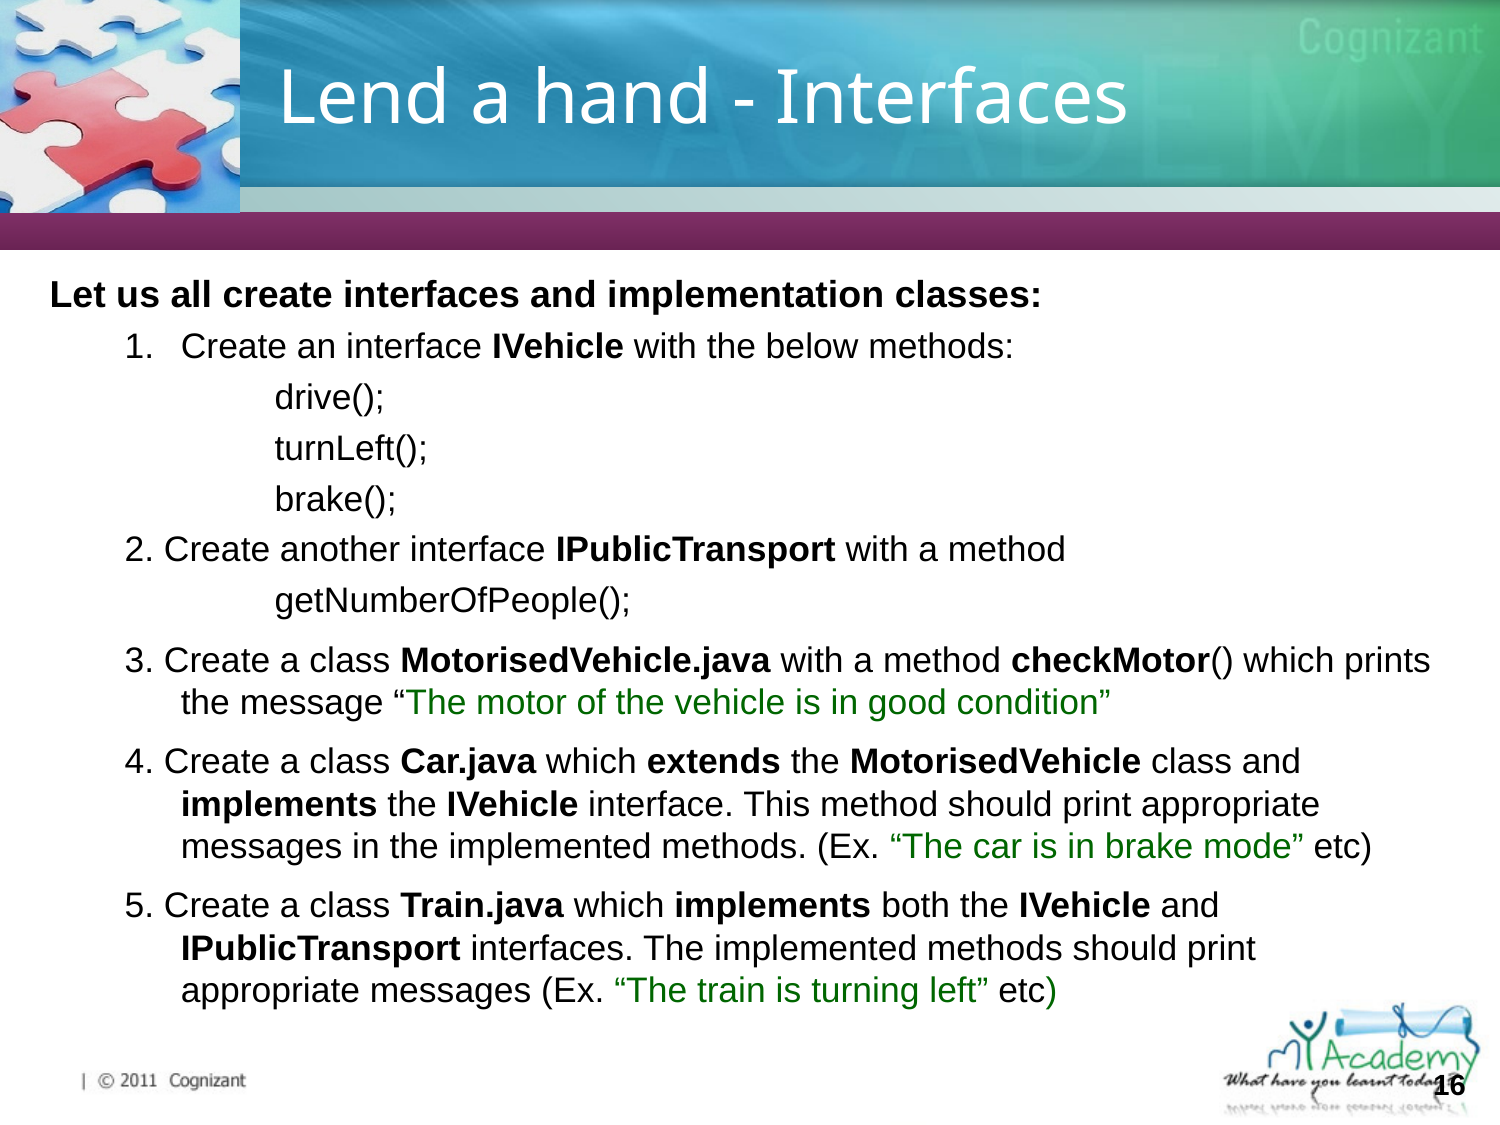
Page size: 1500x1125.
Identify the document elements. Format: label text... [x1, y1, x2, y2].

title Lend a hand - Interfaces [262, 0, 1500, 188]
text_box Let us all create interfaces and implementation classes: Create an interface IVehicle with the below methods: drive(); turnLeft(); brake(); 2. Create another interface IPublicTransport with a method getNumberOfPeople(); 3. Create a class MotorisedVehicle.java with a method checkMotor() which prints the message “The motor of the vehicle is in good condition” 4. Create a class Car.java which extends the MotorisedVehicle class and implements the IVehicle interface. This method should print appropriate messages in the implemented methods. (Ex. “The car is in brake mode” etc) 5. Create a class Train.java which implements both the IVehicle and IPublicTransport interfaces. The implemented methods should print appropriate messages (Ex. “The train is turning left” etc) [34, 262, 1448, 1018]
picture [0, 250, 1500, 1125]
slide_number 16 [1418, 1059, 1492, 1112]
picture [0, 0, 262, 213]
